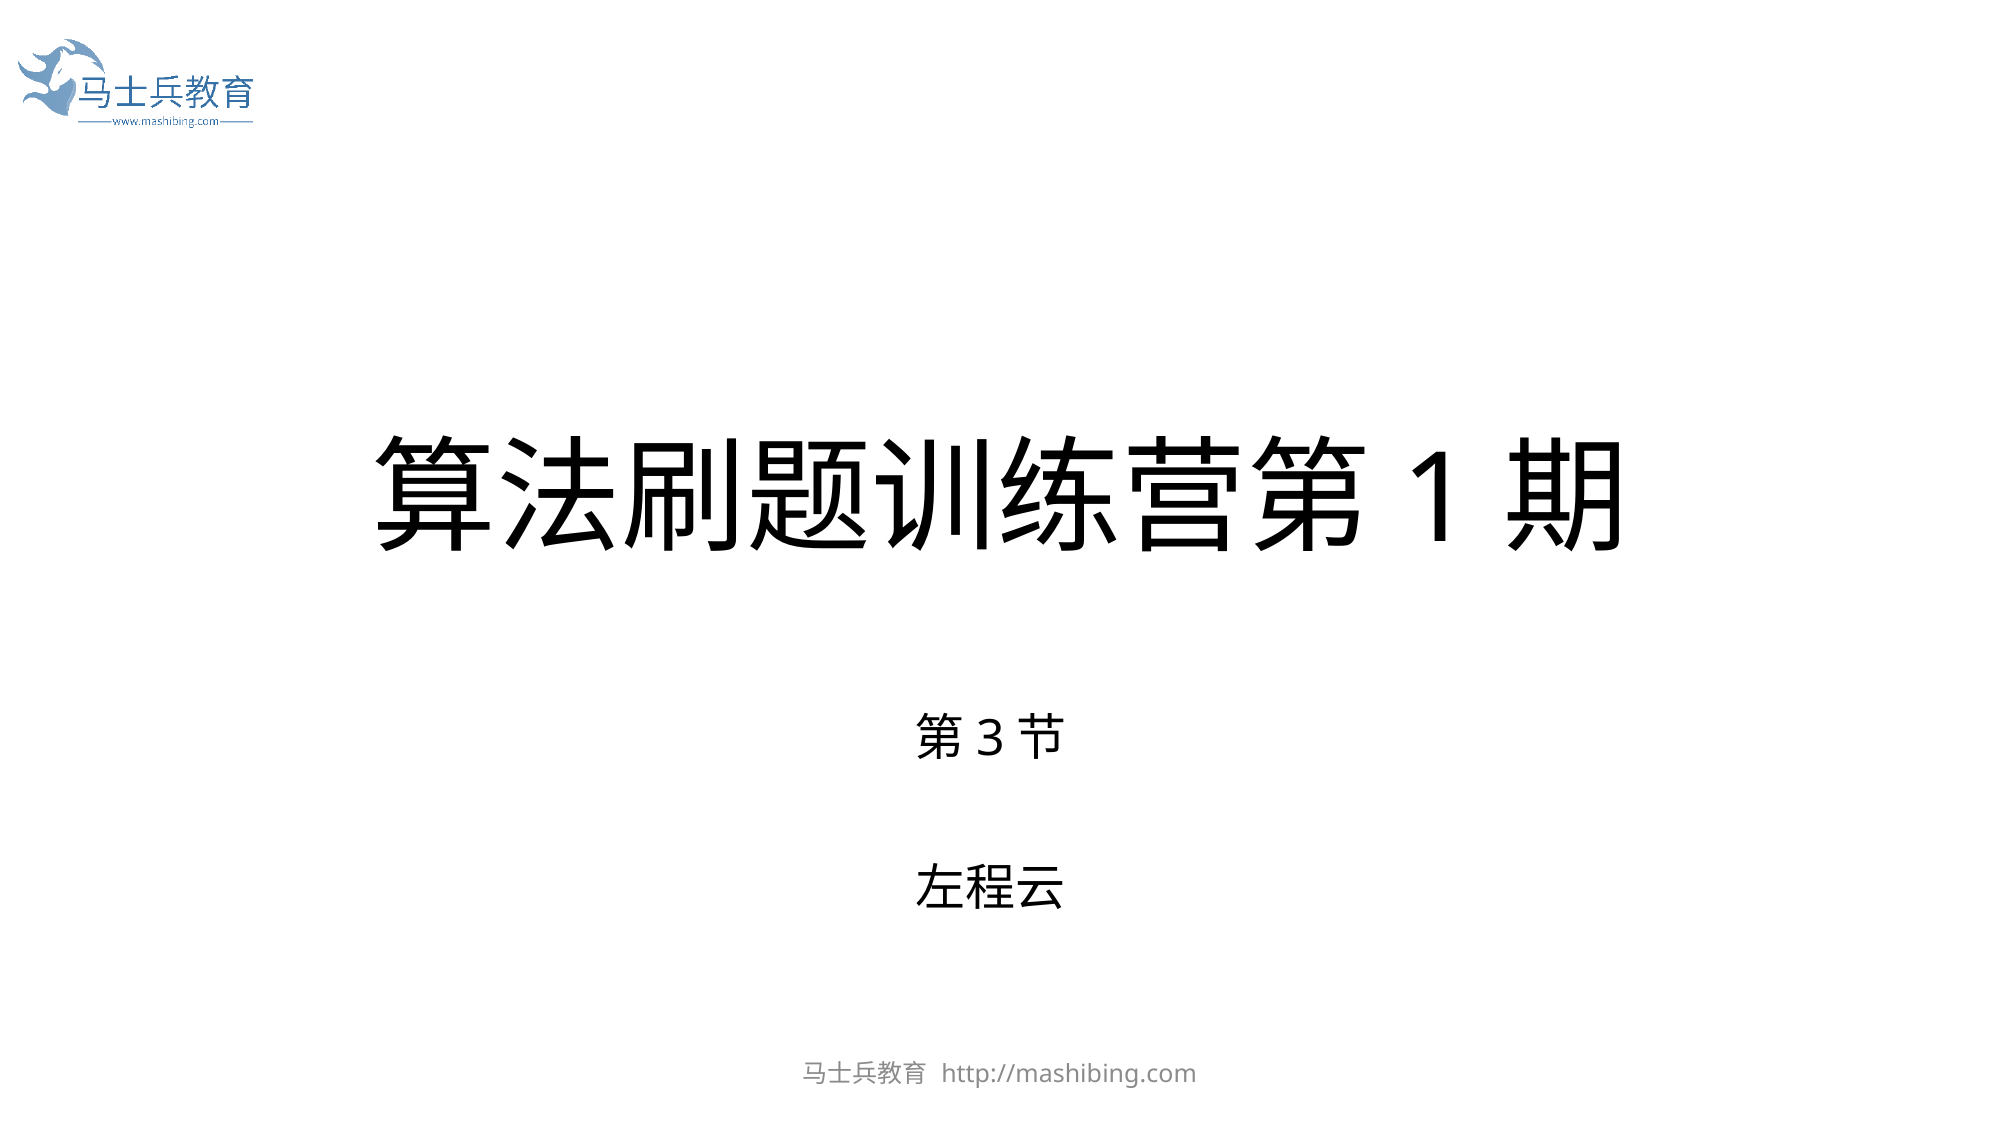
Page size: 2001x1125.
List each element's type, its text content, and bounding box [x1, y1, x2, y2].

title 算法刷题训练营第1期 [249, 184, 1750, 576]
picture [7, 5, 276, 177]
subtitle 第3节 左程云 [240, 705, 1741, 977]
footer 马士兵教育 http://mashibing.com [662, 1042, 1338, 1103]
